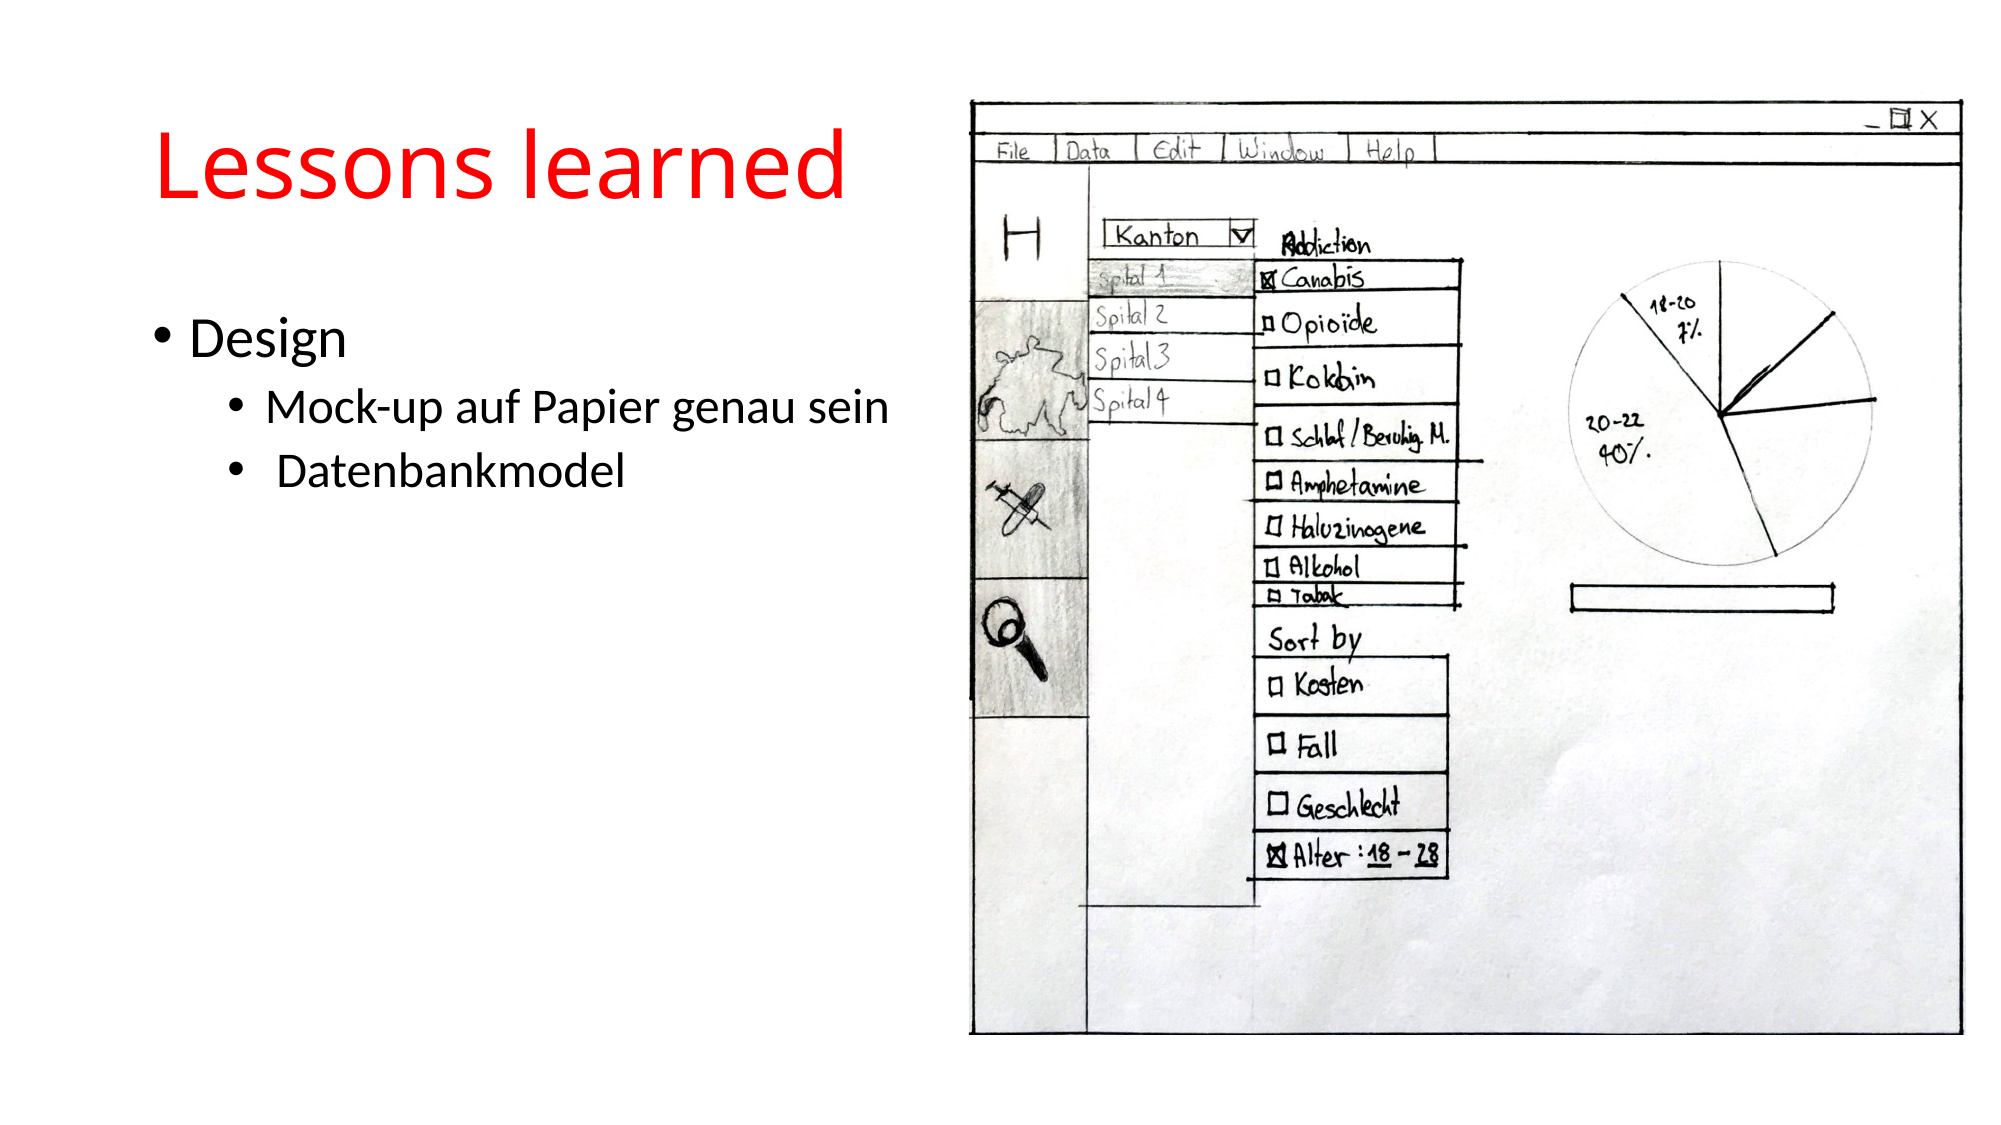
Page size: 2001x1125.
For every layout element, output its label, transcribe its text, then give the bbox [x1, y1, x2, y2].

picture [968, 91, 1967, 1035]
title Lessons learned [137, 59, 1863, 278]
list Design Mock-up auf Papier genau sein Datenbankmodel [137, 299, 968, 1014]
